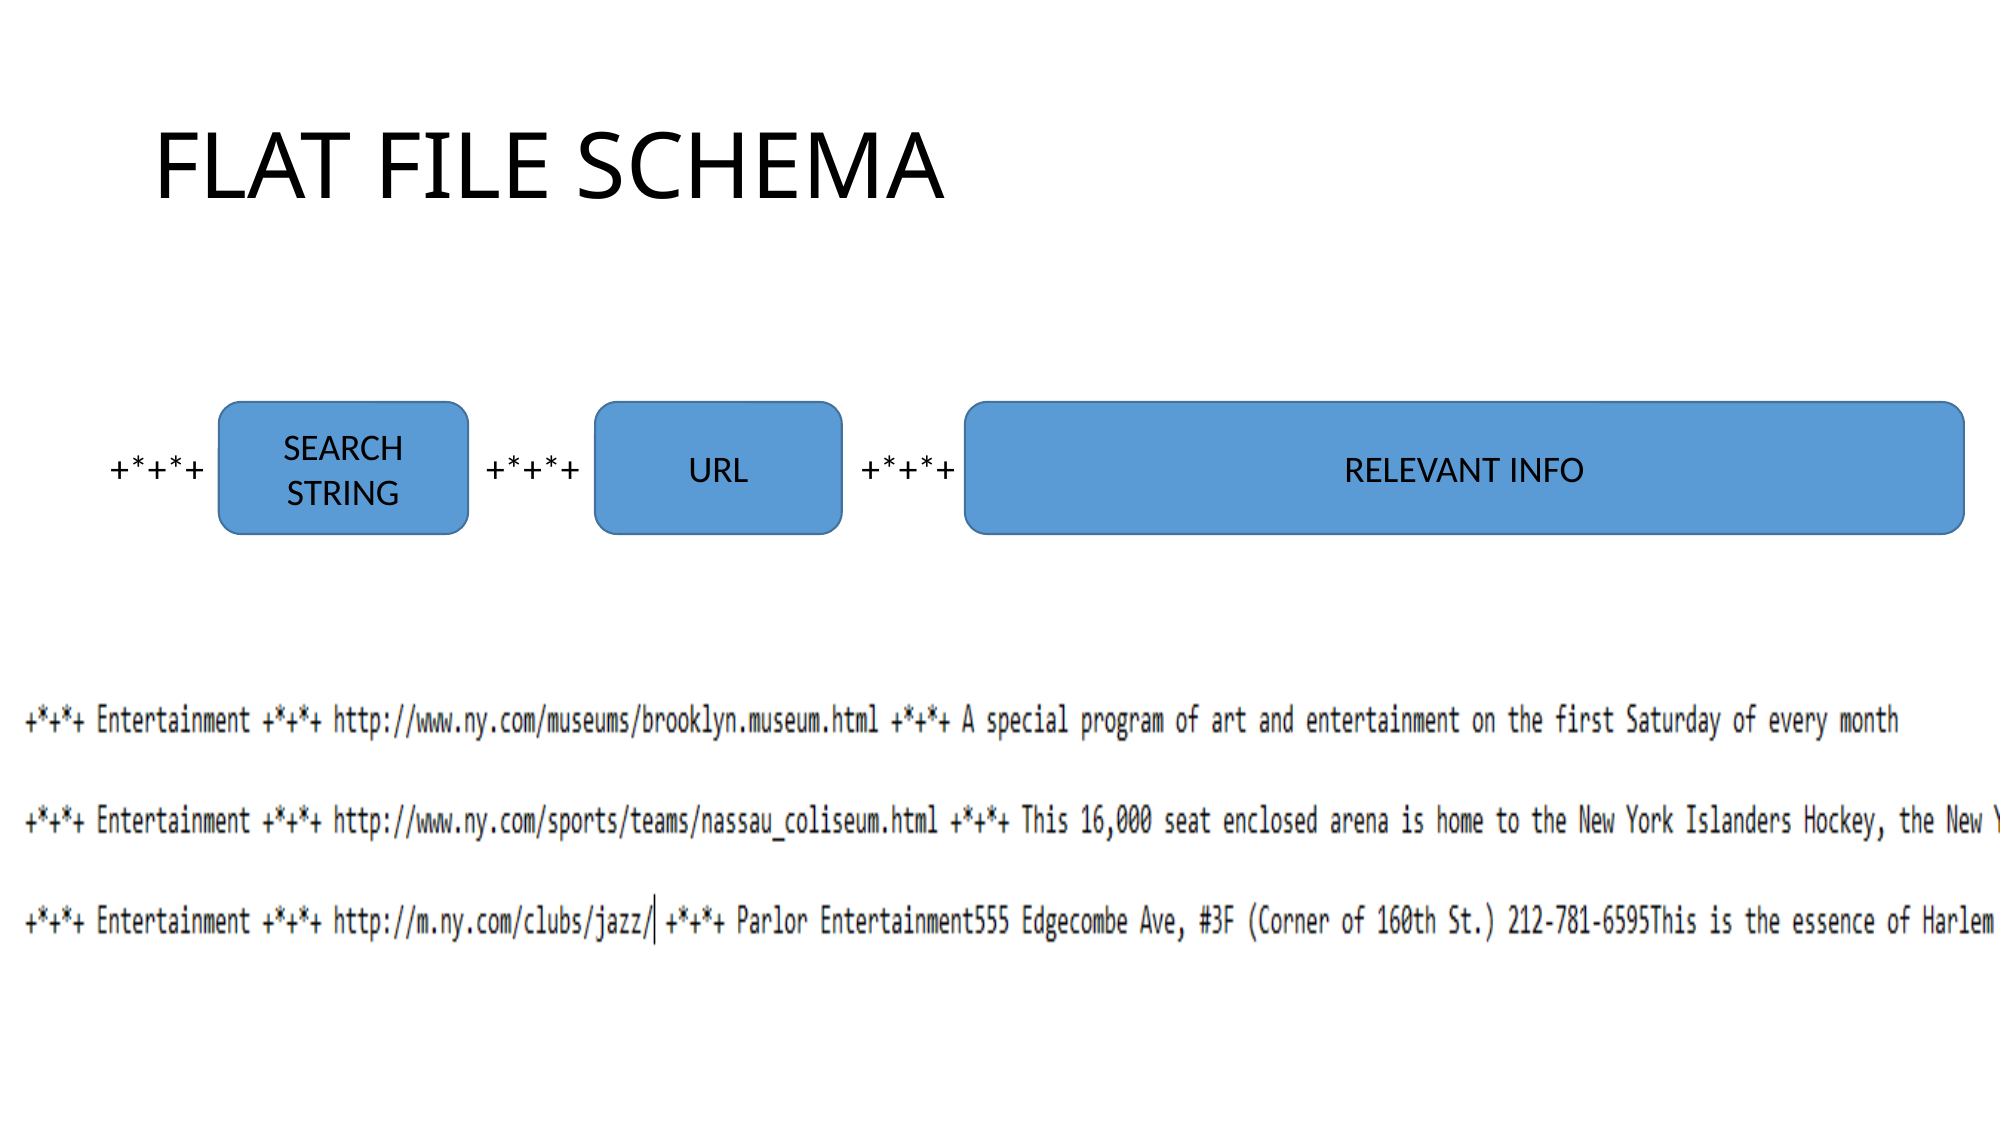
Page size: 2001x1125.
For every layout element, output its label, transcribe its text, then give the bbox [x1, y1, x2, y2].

text_box SEARCH STRING [217, 400, 470, 536]
text_box RELEVANT INFO [963, 400, 1965, 536]
text_box +*+*+ [95, 437, 264, 498]
text_box +*+*+ [471, 437, 640, 498]
text_box URL [593, 400, 843, 536]
title FLAT FILE SCHEMA [137, 59, 1863, 278]
text_box +*+*+ [846, 437, 1015, 498]
picture [21, 694, 2000, 990]
